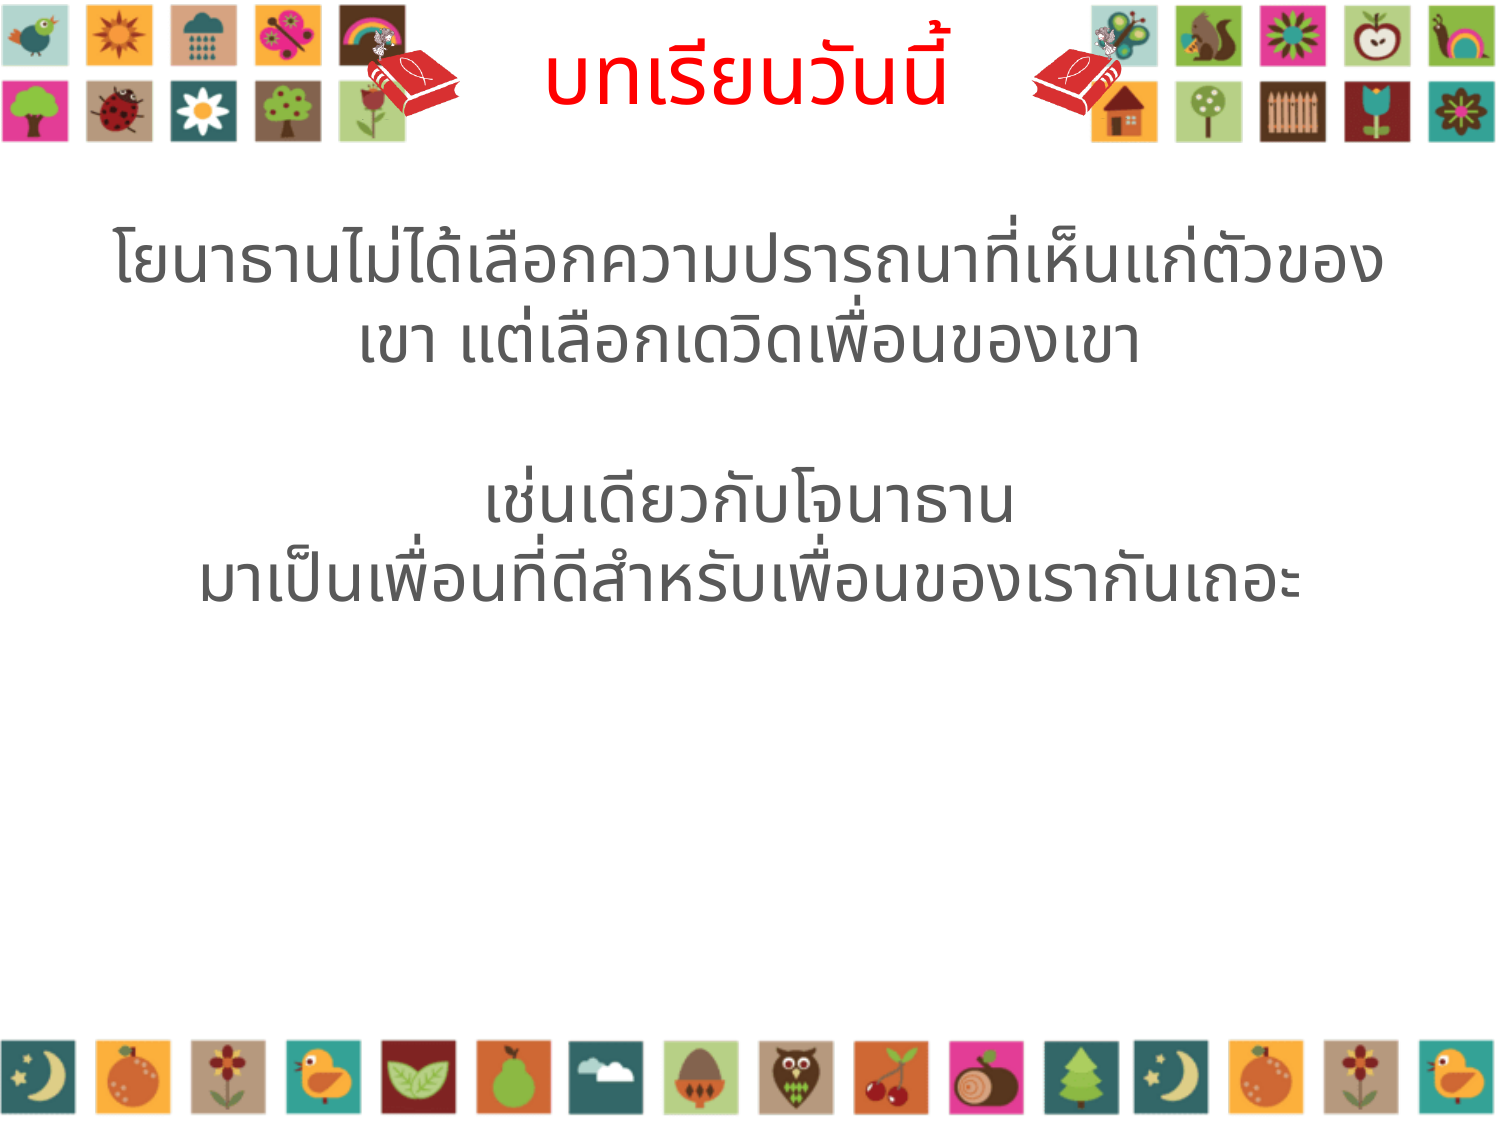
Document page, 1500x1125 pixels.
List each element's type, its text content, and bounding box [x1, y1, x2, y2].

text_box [0, 1028, 1500, 1118]
text_box บทเรียนวันนี้ [425, 13, 1077, 129]
text_box โยนาธานไม่ได้เลือกความปรารถนาที่เห็นแก่ตัวของเขา แต่เลือกเดวิดเพื่อนของเขา เช่นเดียวกับโจนาธาน มาเป็นเพื่อนที่ดีสำหรับเพื่อนของเรากันเถอะ [76, 208, 1424, 623]
picture [999, 3, 1500, 150]
picture [0, 3, 492, 150]
